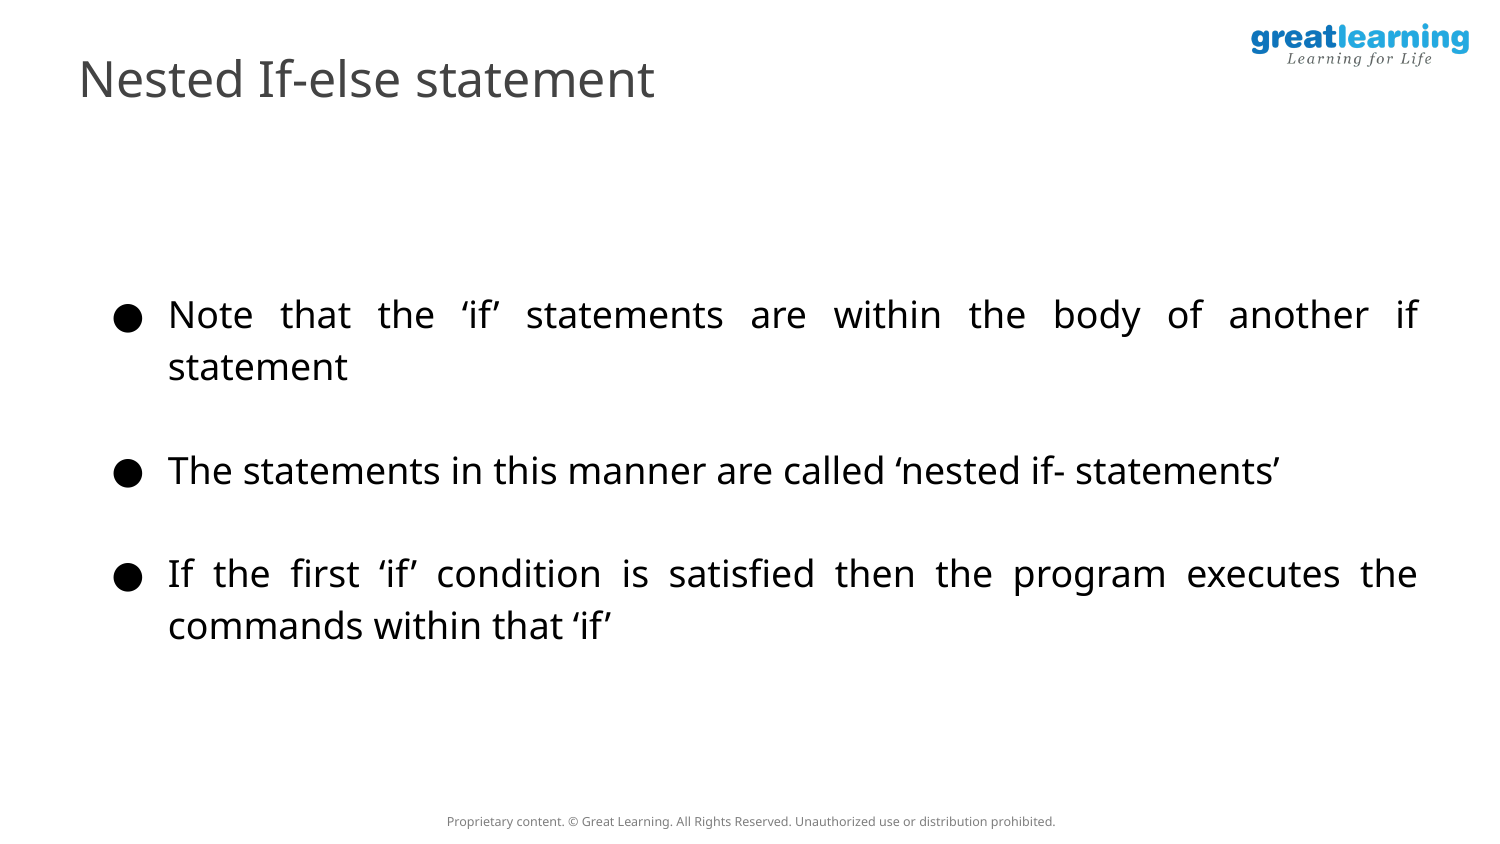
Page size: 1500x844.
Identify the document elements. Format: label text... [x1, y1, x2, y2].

picture [1285, 23, 1469, 67]
text_box Note that the ‘if’ statements are within the body of another if statement The statements in this manner are called ‘nested if- statements’ If the first ‘if’ condition is satisfied then the program executes the commands within that ‘if’ [77, 224, 1435, 660]
text_box Nested If-else statement [63, 23, 1285, 110]
